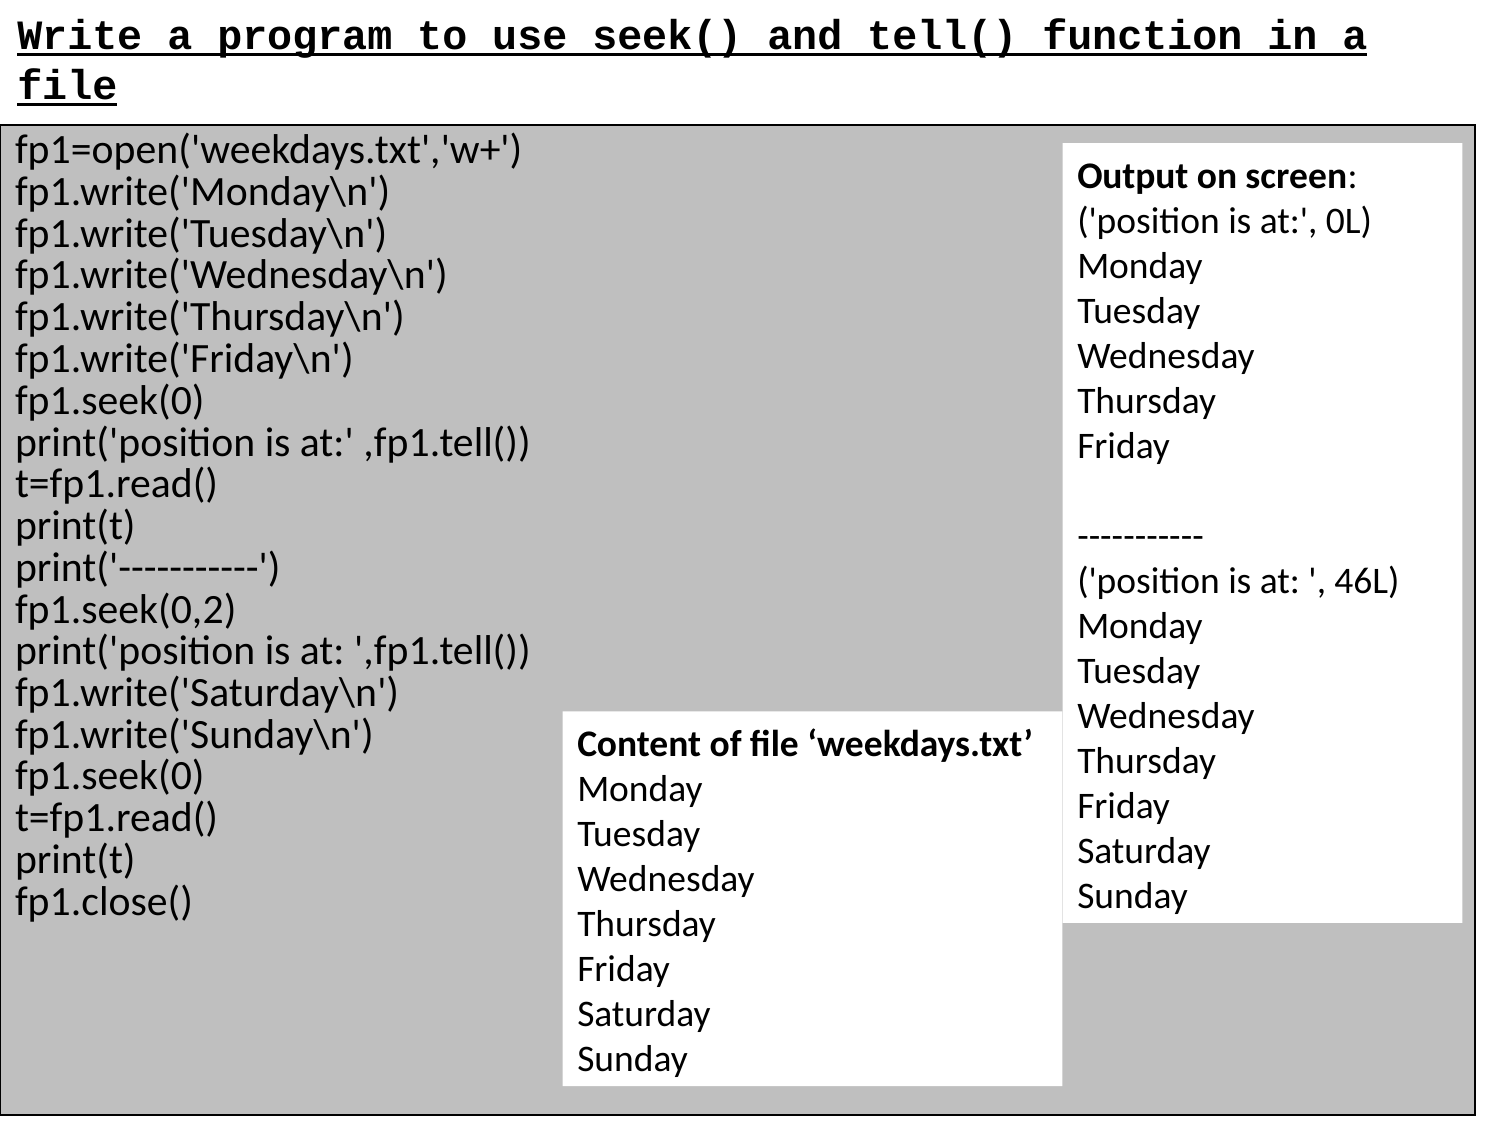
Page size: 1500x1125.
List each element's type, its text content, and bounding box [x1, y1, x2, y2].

text_box Content of file ‘weekdays.txt’ Monday Tuesday Wednesday Thursday Friday Saturday Sunday [562, 711, 1063, 1087]
list Write a program to use seek() and tell() function in a file [1, 0, 1465, 124]
text_box Output on screen: ('position is at:', 0L) Monday Tuesday Wednesday Thursday Friday ----------- ('position is at: ', 46L) Monday Tuesday Wednesday Thursday Friday Saturday Sunday [1062, 143, 1463, 923]
table_header fp1=open('weekdays.txt','w+') fp1.write('Monday\n') fp1.write('Tuesday\n') fp1.write('Wednesday\n') fp1.write('Thursday\n') fp1.write('Friday\n') fp1.seek(0) print('position is at:' ,fp1.tell()) t=fp1.read() print(t) print('-----------') fp1.seek(0,2) print('position is at: ',fp1.tell()) fp1.write('Saturday\n') fp1.write('Sunday\n') fp1.seek(0) t=fp1.read() print(t) fp1.close() [1, 126, 1474, 1114]
